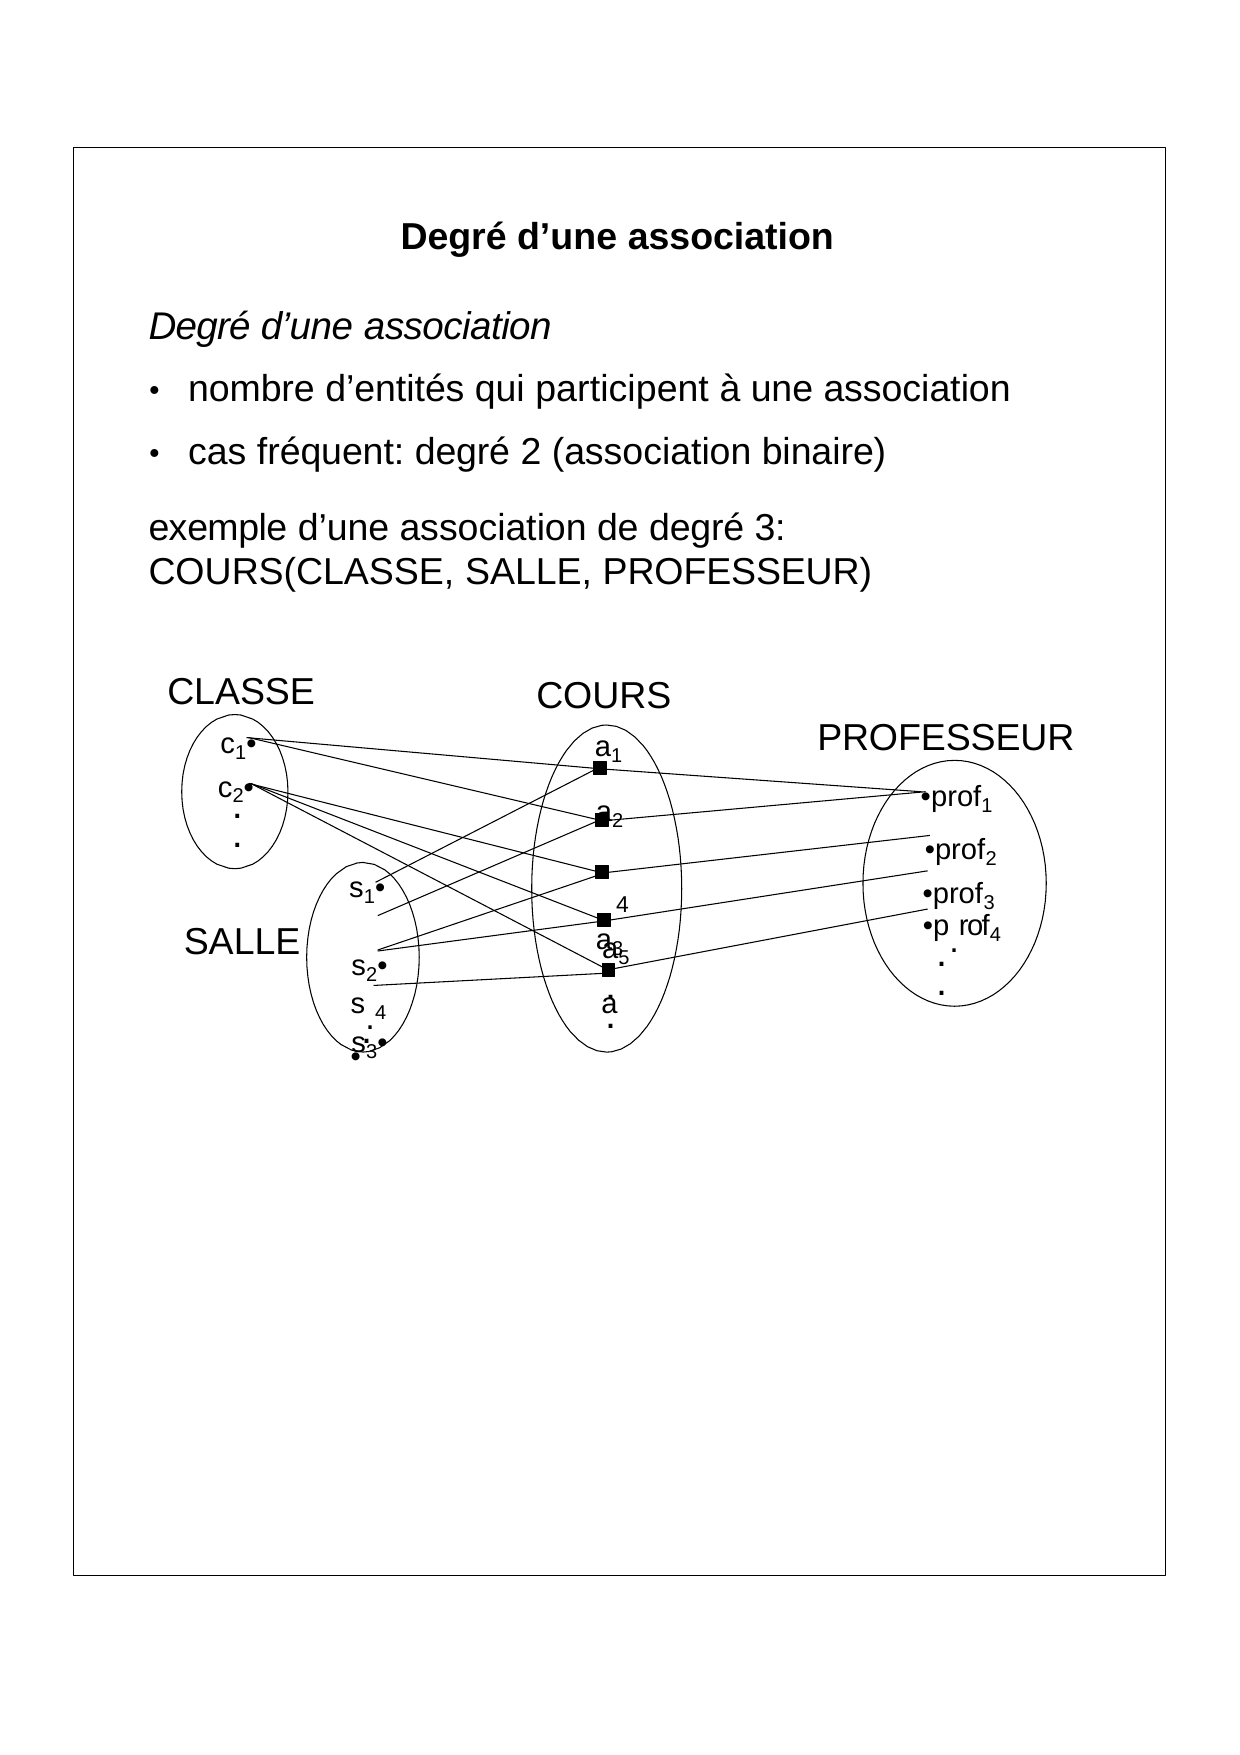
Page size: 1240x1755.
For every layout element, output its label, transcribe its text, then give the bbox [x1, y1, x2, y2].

text_box [248, 783, 525, 952]
text_box . [229, 805, 246, 856]
text_box COURS a1 a2 a3 a [529, 660, 678, 723]
text_box Degré d’une association Degré d’une association • nombre d’entités qui participent à une association • cas fréquent: degré 2 (association binaire) exemple d’une association de degré 3: COURS(CLASSE, SALLE, PROFESSEUR) [146, 210, 1014, 592]
text_box [181, 764, 288, 869]
text_box CLASSE c1• [161, 655, 322, 764]
text_box [396, 903, 418, 943]
text_box s.4• [344, 952, 395, 1072]
text_box PROFESSEUR •prof1 •prof2 •prof3 [811, 691, 1082, 914]
text_box [396, 937, 419, 948]
text_box [396, 880, 409, 907]
text_box [396, 984, 417, 1034]
text_box [248, 737, 525, 803]
text_box [306, 869, 342, 1046]
text_box [396, 946, 420, 984]
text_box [530, 724, 1048, 1053]
text_box s1• s2• s3• [342, 860, 396, 1062]
text_box SALLE [181, 914, 303, 962]
text_box . [359, 1001, 375, 1052]
text_box . [229, 776, 246, 805]
text_box c2• [211, 760, 262, 807]
